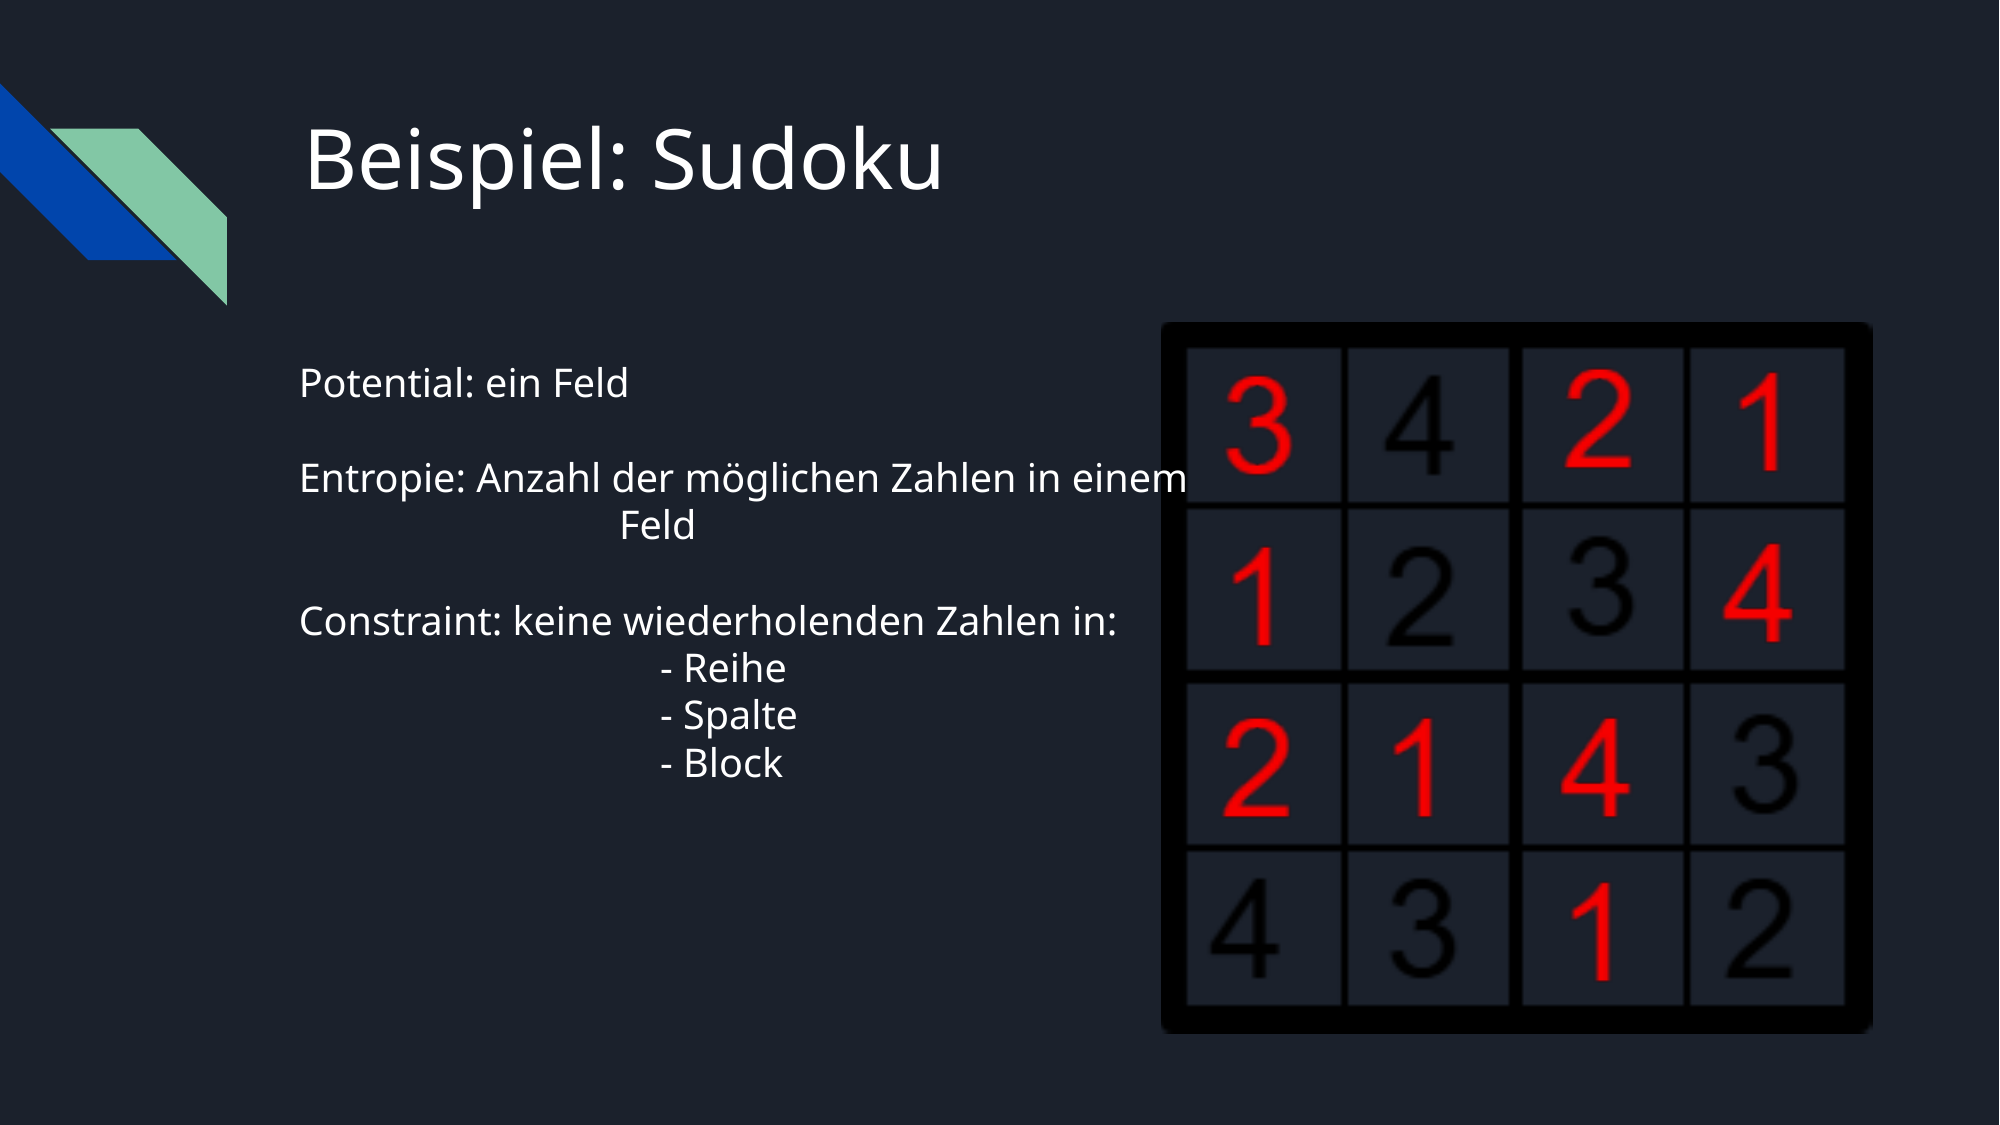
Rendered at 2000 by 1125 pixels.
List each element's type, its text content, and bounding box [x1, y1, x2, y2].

picture [1161, 321, 1873, 1034]
title Beispiel: Sudoku [283, 86, 1823, 287]
text_box Potential: ein Feld Entropie: Anzahl der möglichen Zahlen in einem Feld Constraint: keine wiederholenden Zahlen in: - Reihe - Spalte - Block [283, 342, 1155, 801]
